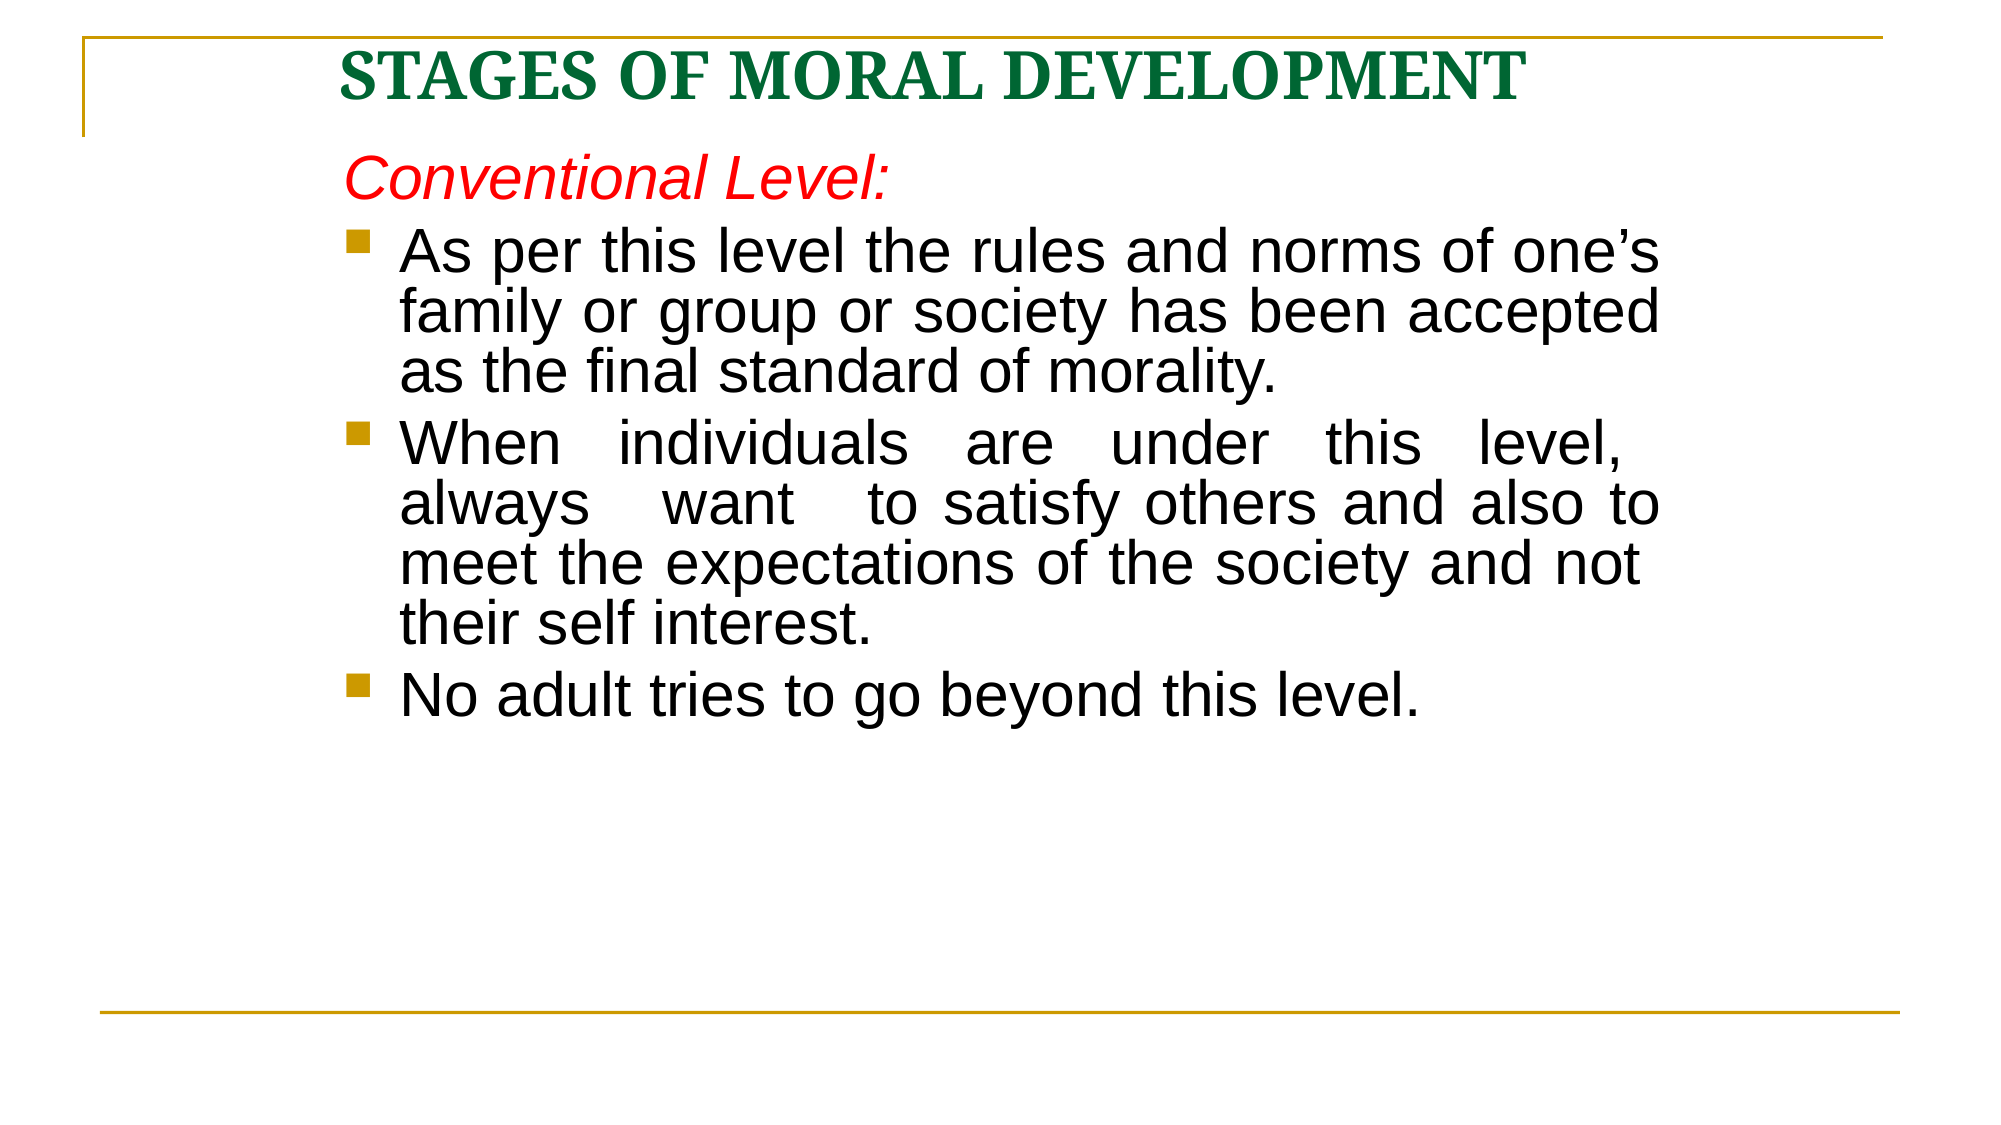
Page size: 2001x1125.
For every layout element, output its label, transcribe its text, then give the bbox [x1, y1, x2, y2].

title STAGES OF MORAL DEVELOPMENT [324, 24, 1675, 117]
list Conventional Level: As per this level the rules and norms of one’s family or group or society has been accepted as the final standard of morality. When individuals are under this level, always want to satisfy others and also to meet the expectations of the society and not their self interest. No adult tries to go beyond this level. [328, 144, 1679, 888]
